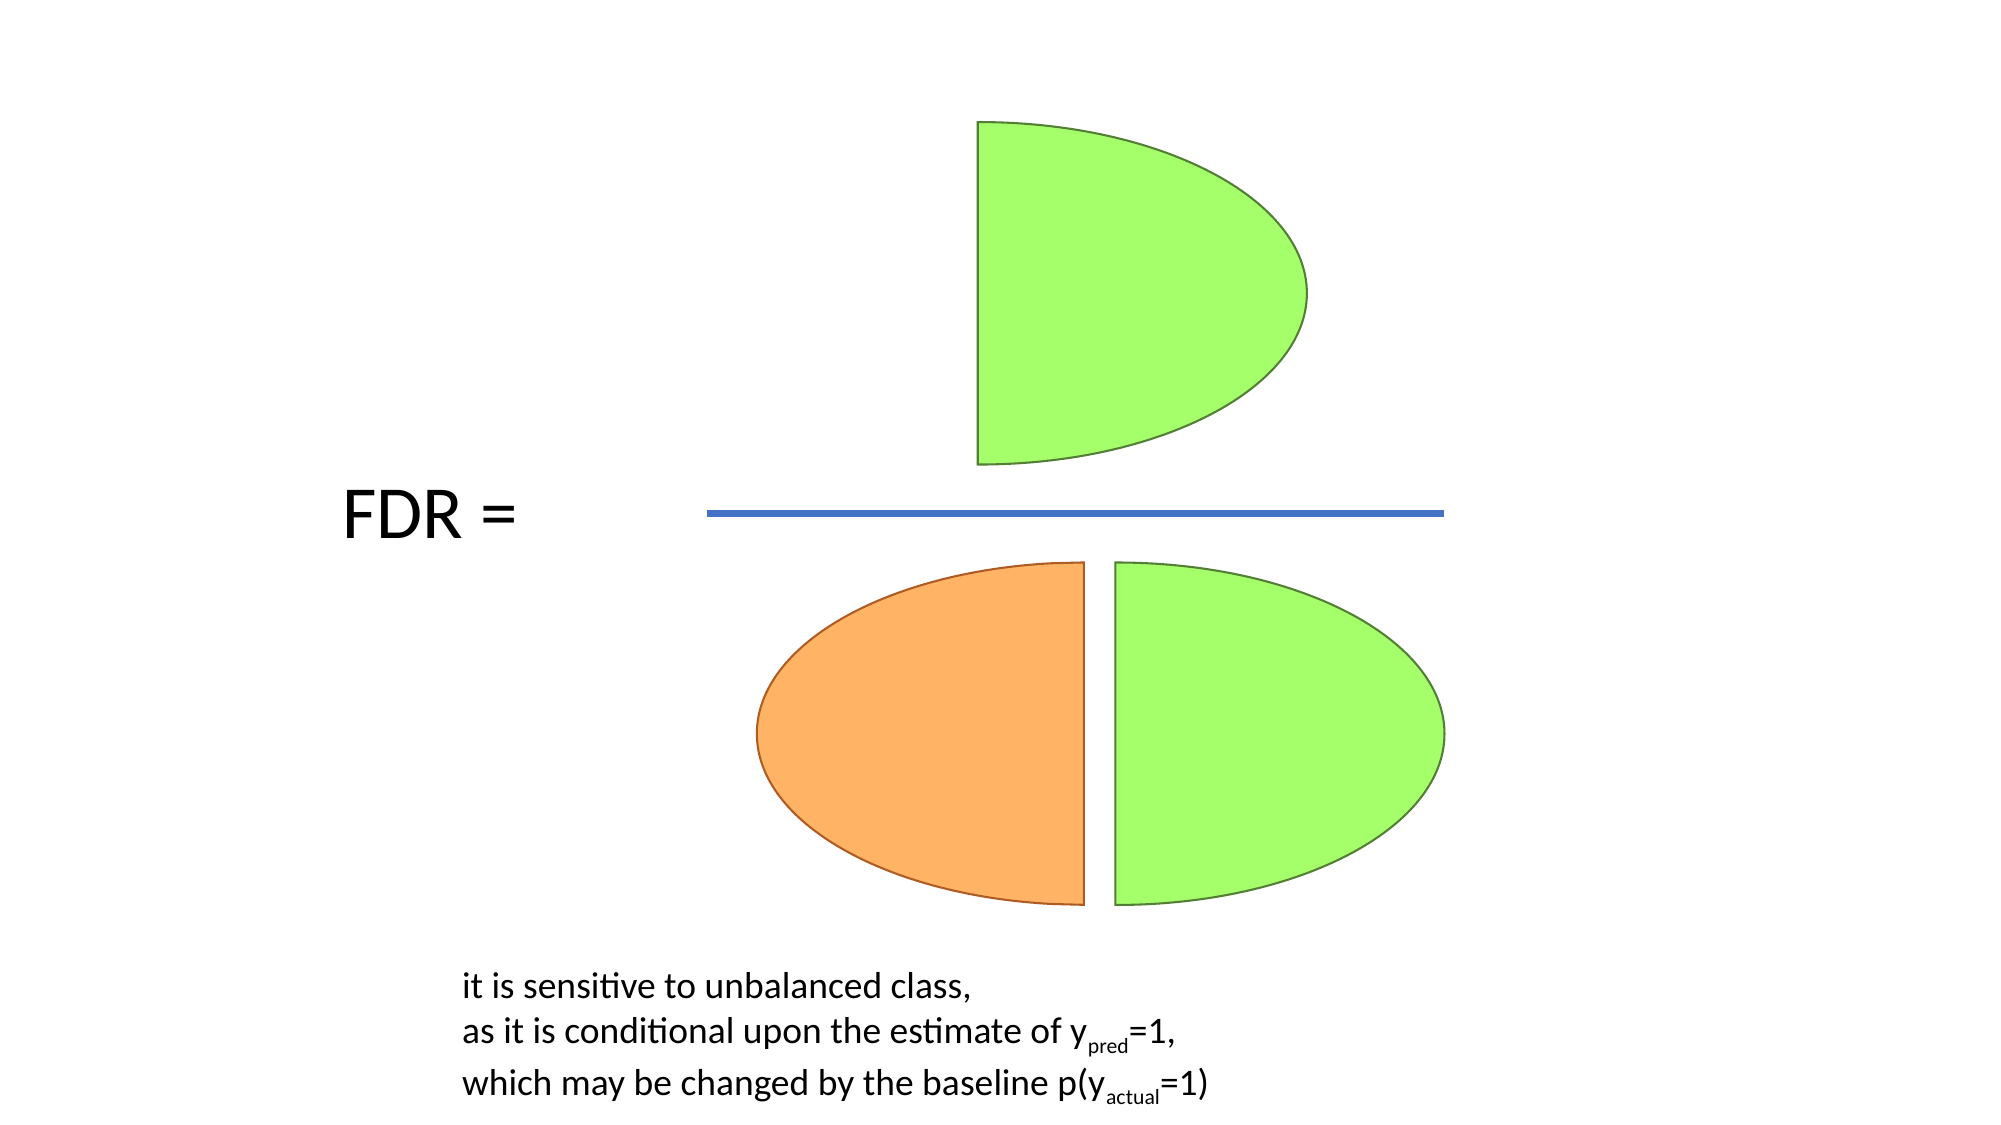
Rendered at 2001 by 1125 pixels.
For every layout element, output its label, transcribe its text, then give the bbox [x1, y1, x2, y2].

text_box it is sensitive to unbalanced class, as it is conditional upon the estimate of ypred=1, which may be changed by the baseline p(yactual=1) [447, 954, 1233, 1117]
text_box FDR = [327, 456, 550, 562]
text_box [755, 561, 1085, 906]
text_box [976, 121, 1308, 466]
text_box [1114, 561, 1446, 906]
